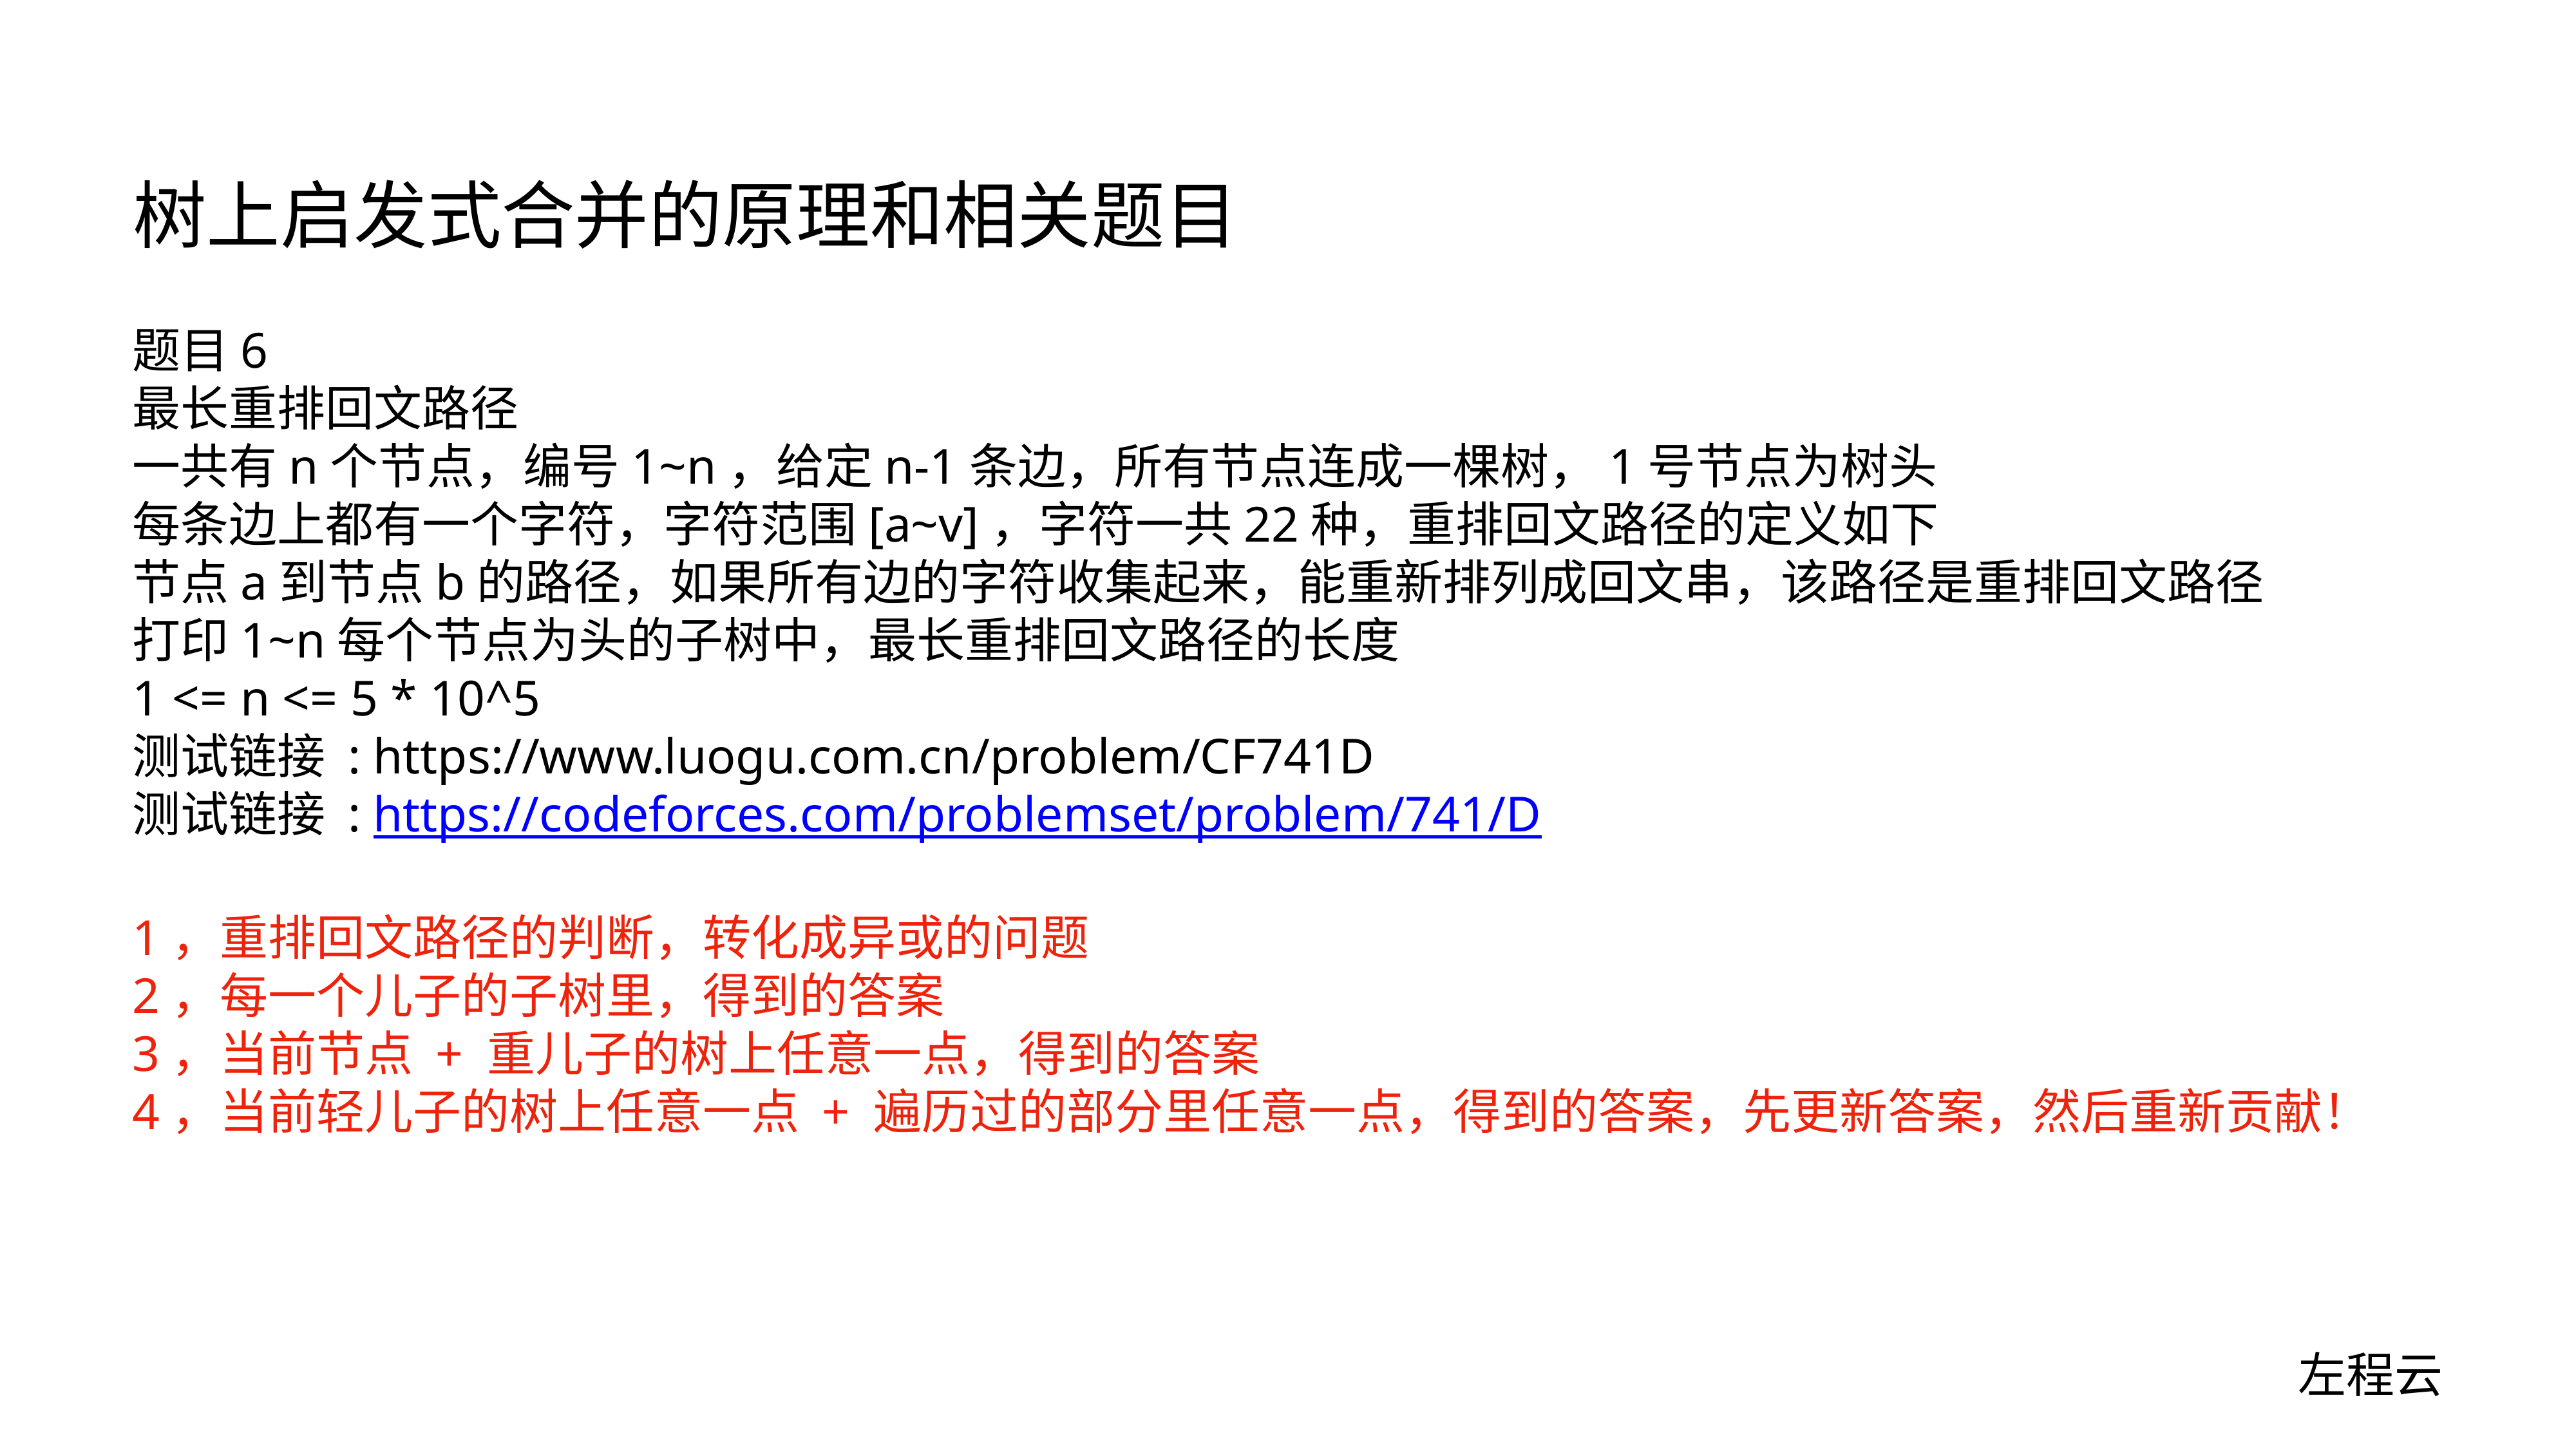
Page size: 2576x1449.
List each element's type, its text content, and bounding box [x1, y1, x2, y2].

text_box 题目6 最长重排回文路径 一共有n个节点，编号1~n，给定n-1条边，所有节点连成一棵树，1号节点为树头 每条边上都有一个字符，字符范围[a~v]，字符一共22种，重排回文路径的定义如下 节点a到节点b的路径，如果所有边的字符收集起来，能重新排列成回文串，该路径是重排回文路径 打印1~n每个节点为头的子树中，最长重排回文路径的长度 1 <= n <= 5 * 10^5 测试链接 : https://www.luogu.com.cn/problem/CF741D 测试链接 : https://codeforces.com/problemset/problem/741/D 1，重排回文路径的判断，转化成异或的问题 2，每一个儿子的子树里，得到的答案 3，当前节点 + 重儿子的树上任意一点，得到的答案 4，当前轻儿子的树上任意一点 + 遍历过的部分里任意一点，得到的答案，先更新答案，然后重新贡献！ [127, 314, 2449, 1304]
title 树上启发式合并的原理和相关题目 [127, 48, 2449, 263]
text_box 左程云 [127, 1339, 2449, 1408]
